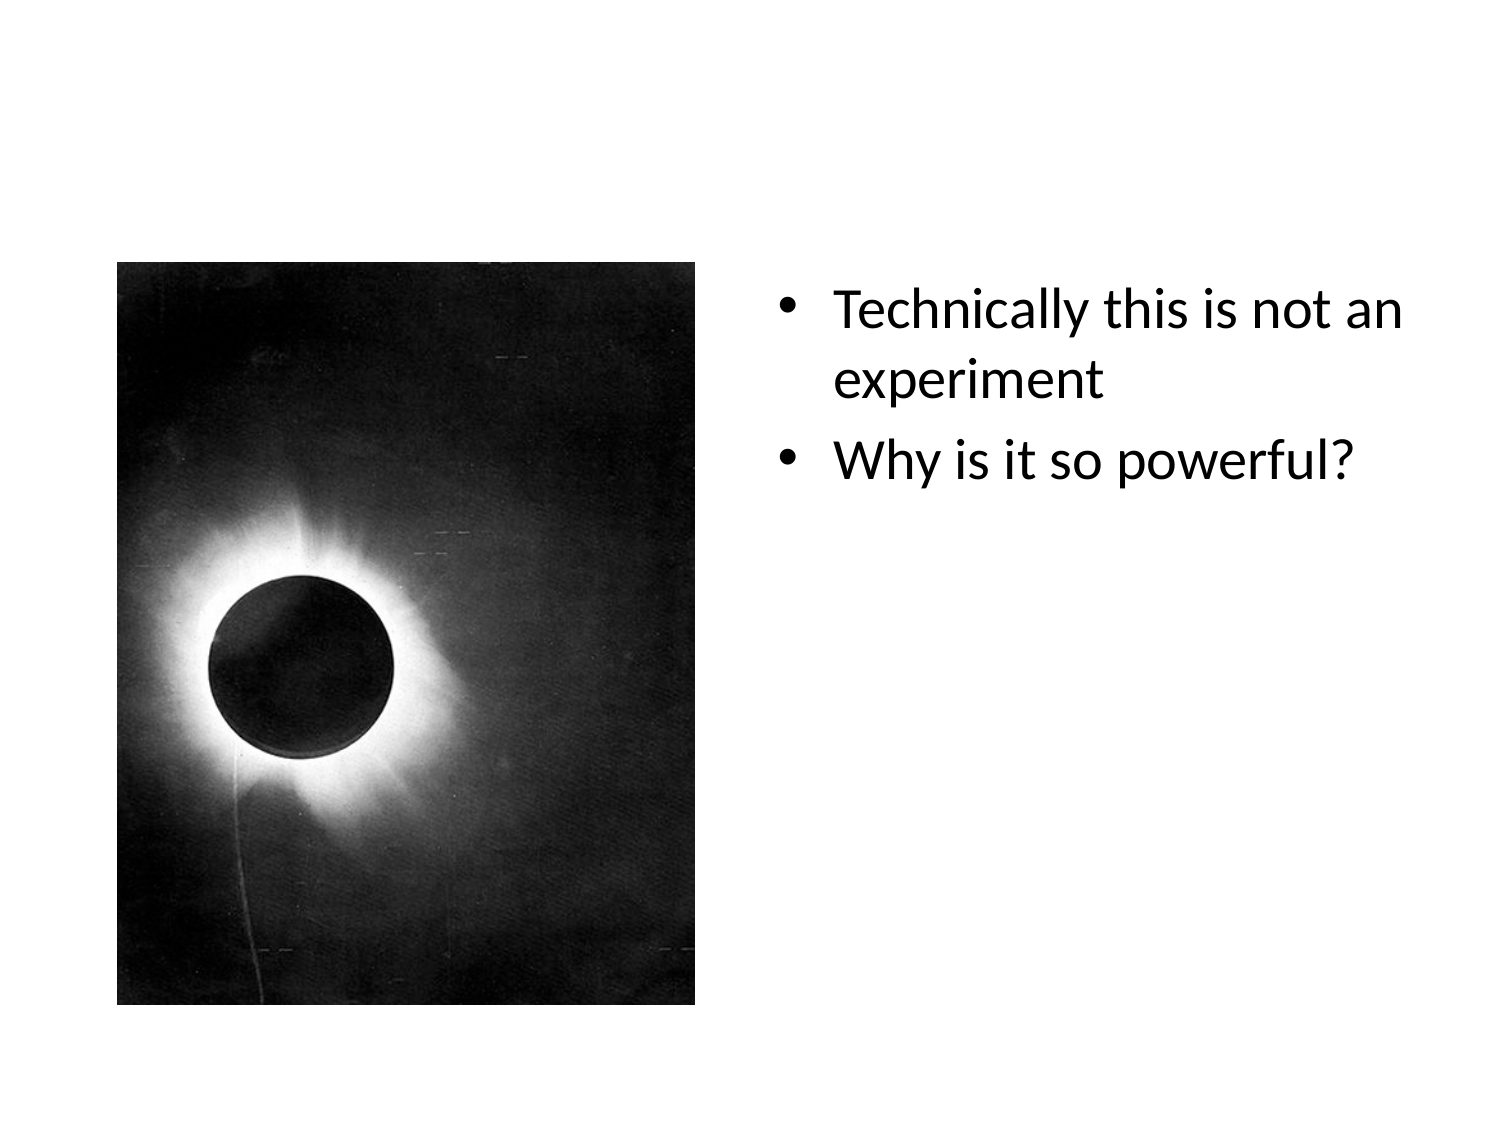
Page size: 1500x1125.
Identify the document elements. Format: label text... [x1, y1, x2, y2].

list Technically this is not an experiment Why is it so powerful? [762, 262, 1425, 1005]
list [117, 262, 696, 1006]
